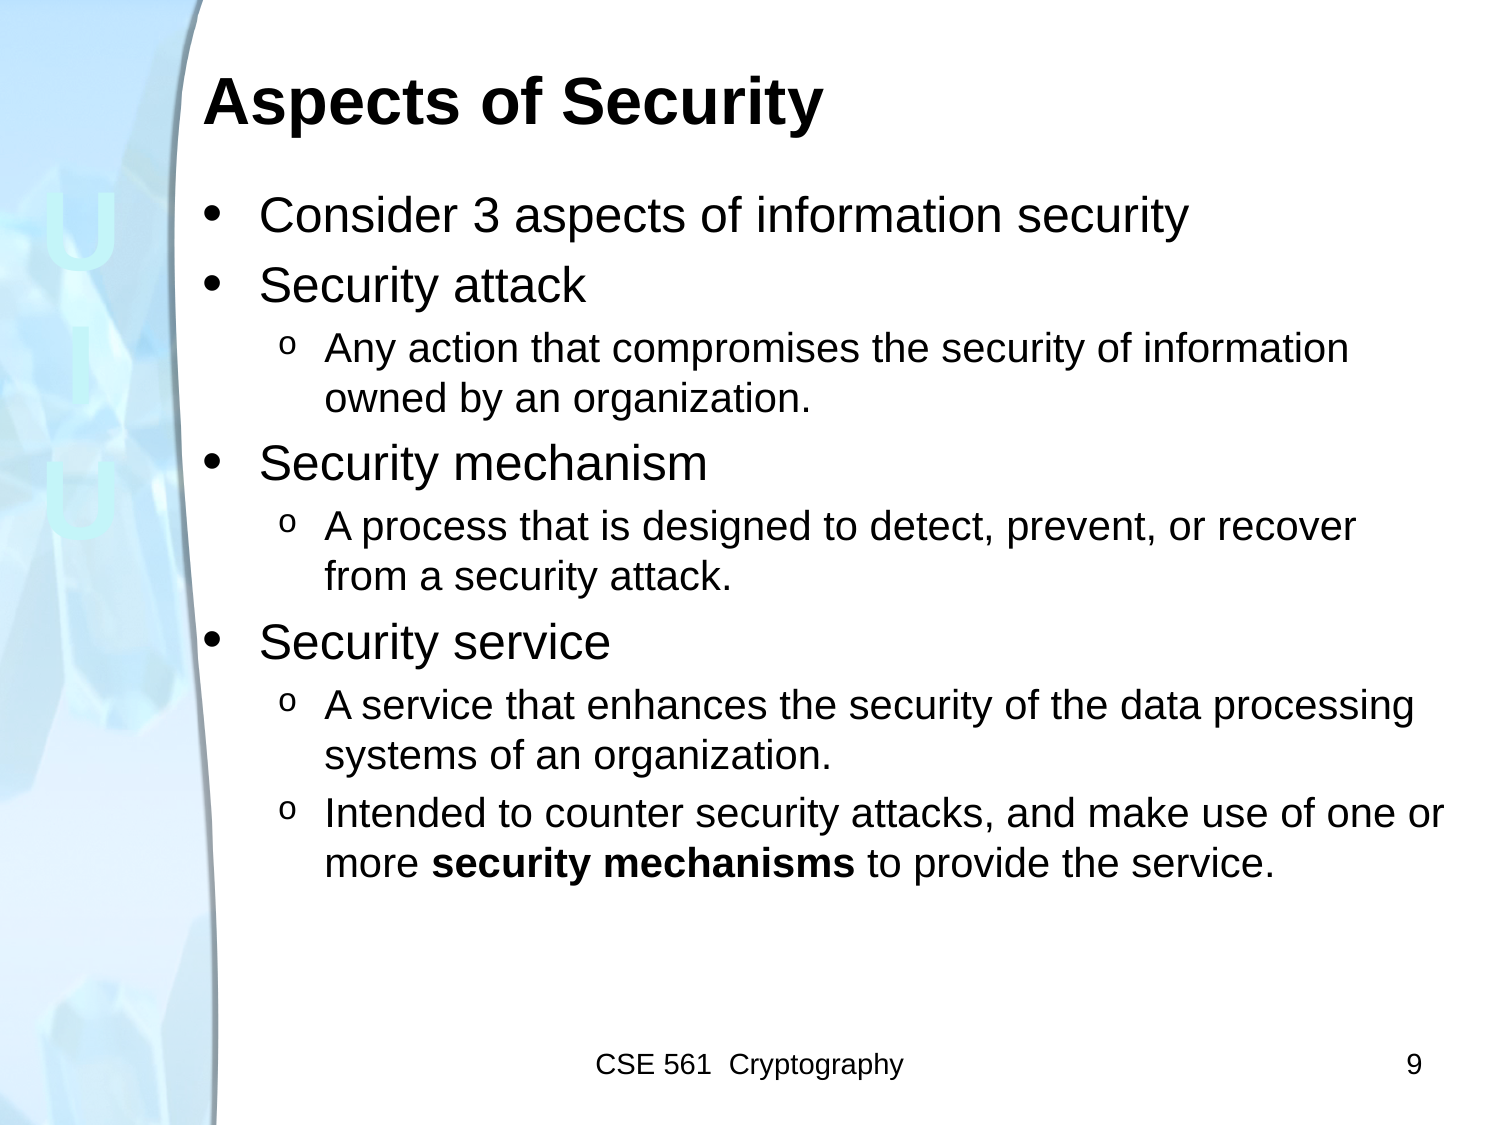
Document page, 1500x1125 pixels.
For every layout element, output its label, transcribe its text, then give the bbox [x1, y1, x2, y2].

slide_number 9 [1087, 1037, 1438, 1116]
footer CSE 561 Cryptography [450, 1037, 1050, 1116]
picture [0, 0, 1500, 1125]
list Consider 3 aspects of information security Security attack Any action that compromises the security of information owned by an organization. Security mechanism A process that is designed to detect, prevent, or recover from a security attack. Security service A service that enhances the security of the data processing systems of an organization. Intended to counter security attacks, and make use of one or more security mechanisms to provide the service. [187, 174, 1463, 1000]
title Aspects of Security [187, 50, 1390, 150]
